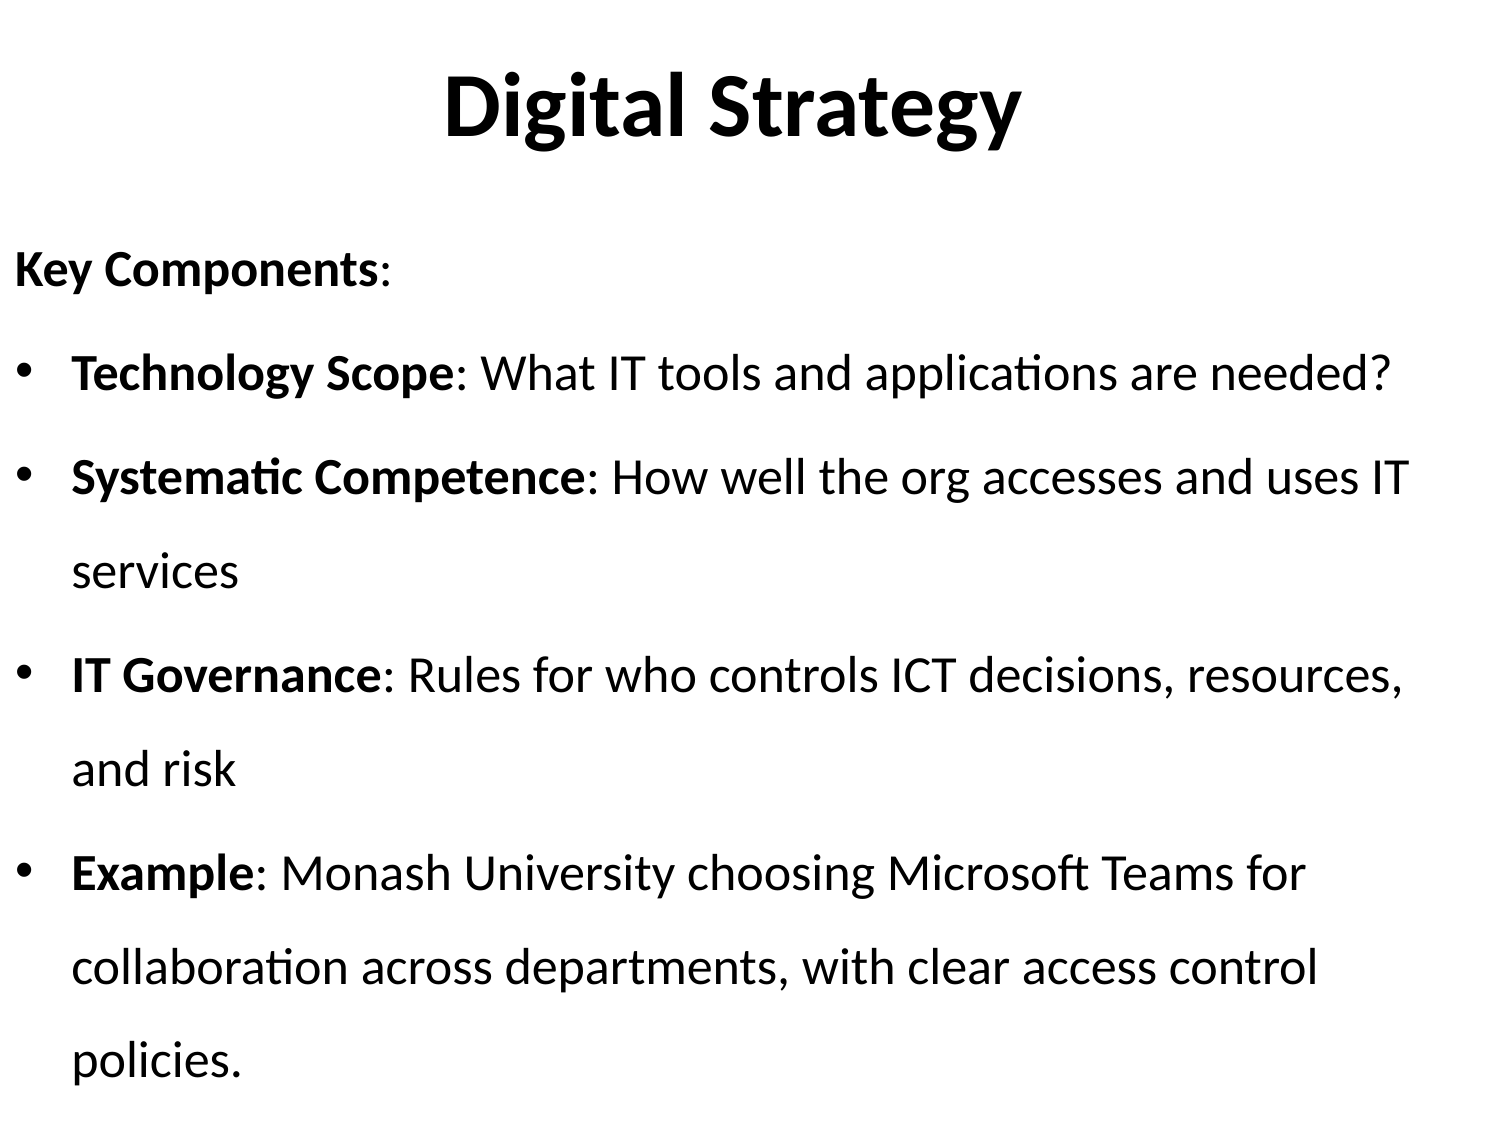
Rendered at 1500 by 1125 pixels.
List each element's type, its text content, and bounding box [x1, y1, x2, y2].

title Digital Strategy [99, 0, 1388, 195]
list Key Components: Technology Scope: What IT tools and applications are needed? Systematic Competence: How well the org accesses and uses IT services IT Governance: Rules for who controls ICT decisions, resources, and risk Example: Monash University choosing Microsoft Teams for collaboration across departments, with clear access control policies. [0, 195, 1500, 1109]
